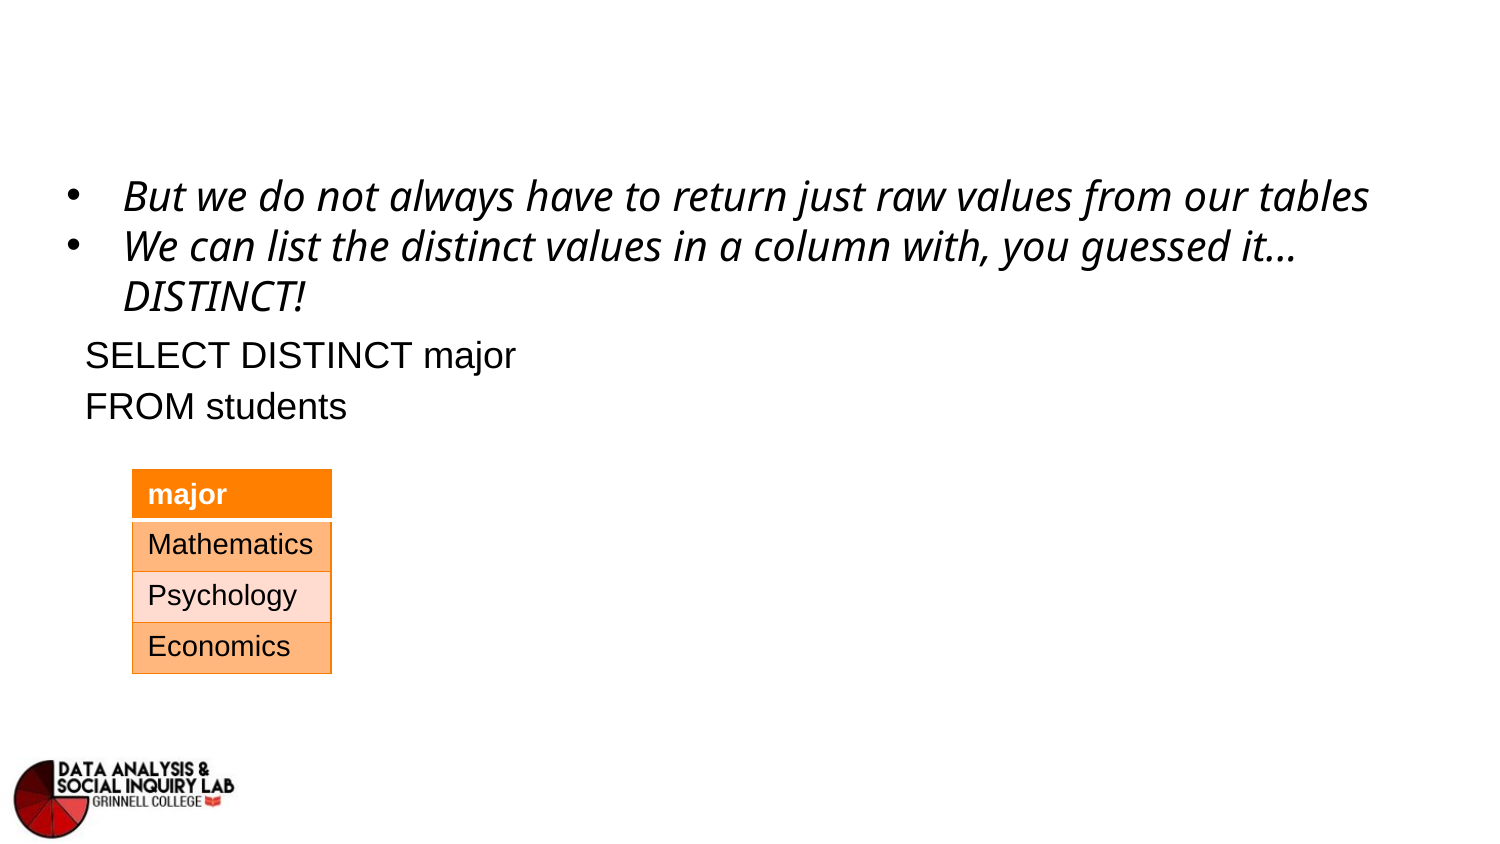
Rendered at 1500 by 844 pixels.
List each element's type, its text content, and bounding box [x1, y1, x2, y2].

picture [0, 757, 239, 844]
table_cell Economics [133, 623, 330, 673]
text_box But we do not always have to return just raw values from our tables We can list the distinct values in a column with, you guessed it... DISTINCT! [51, 161, 1449, 327]
table_header major [133, 471, 330, 518]
table_cell Psychology [133, 572, 330, 622]
list SELECT DISTINCT major FROM students [51, 327, 1449, 650]
table_cell Mathematics [133, 522, 330, 571]
